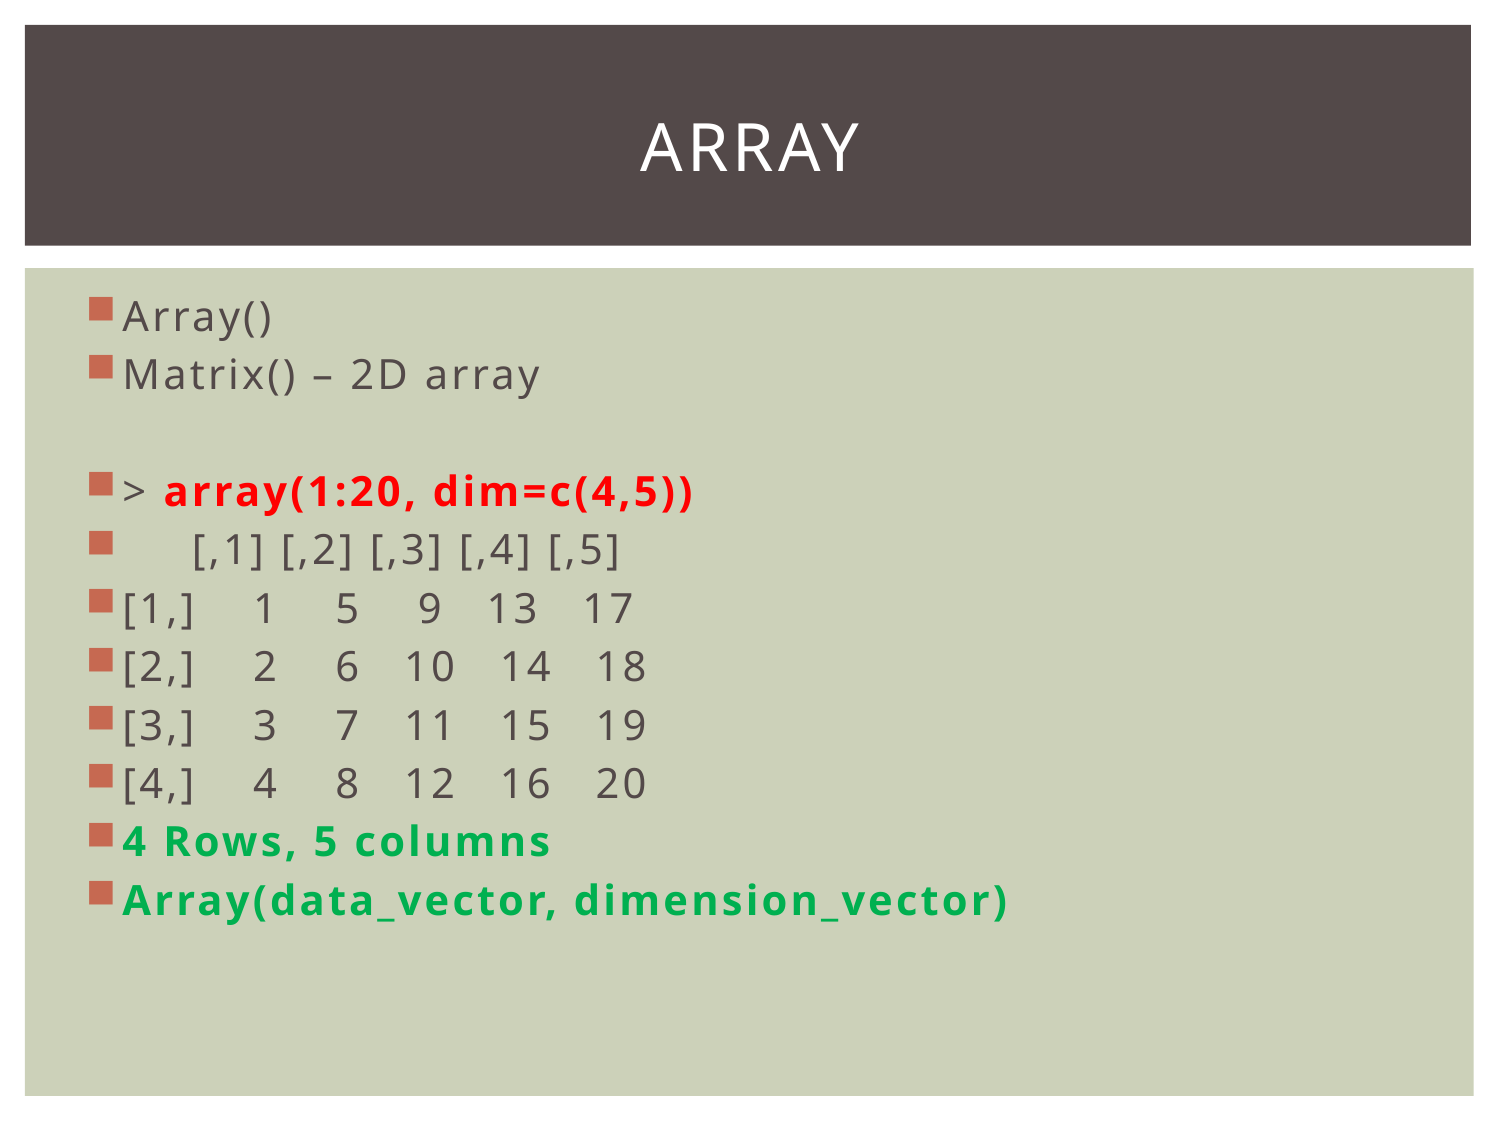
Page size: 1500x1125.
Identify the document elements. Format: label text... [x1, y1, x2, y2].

title Array [62, 58, 1438, 232]
list Array() Matrix() – 2D array > array(1:20, dim=c(4,5)) [,1] [,2] [,3] [,4] [,5] [1,] 1 5 9 13 17 [2,] 2 6 10 14 18 [3,] 3 7 11 15 19 [4,] 4 8 12 16 20 4 Rows, 5 columns Array(data_vector, dimension_vector) [62, 281, 1442, 1005]
